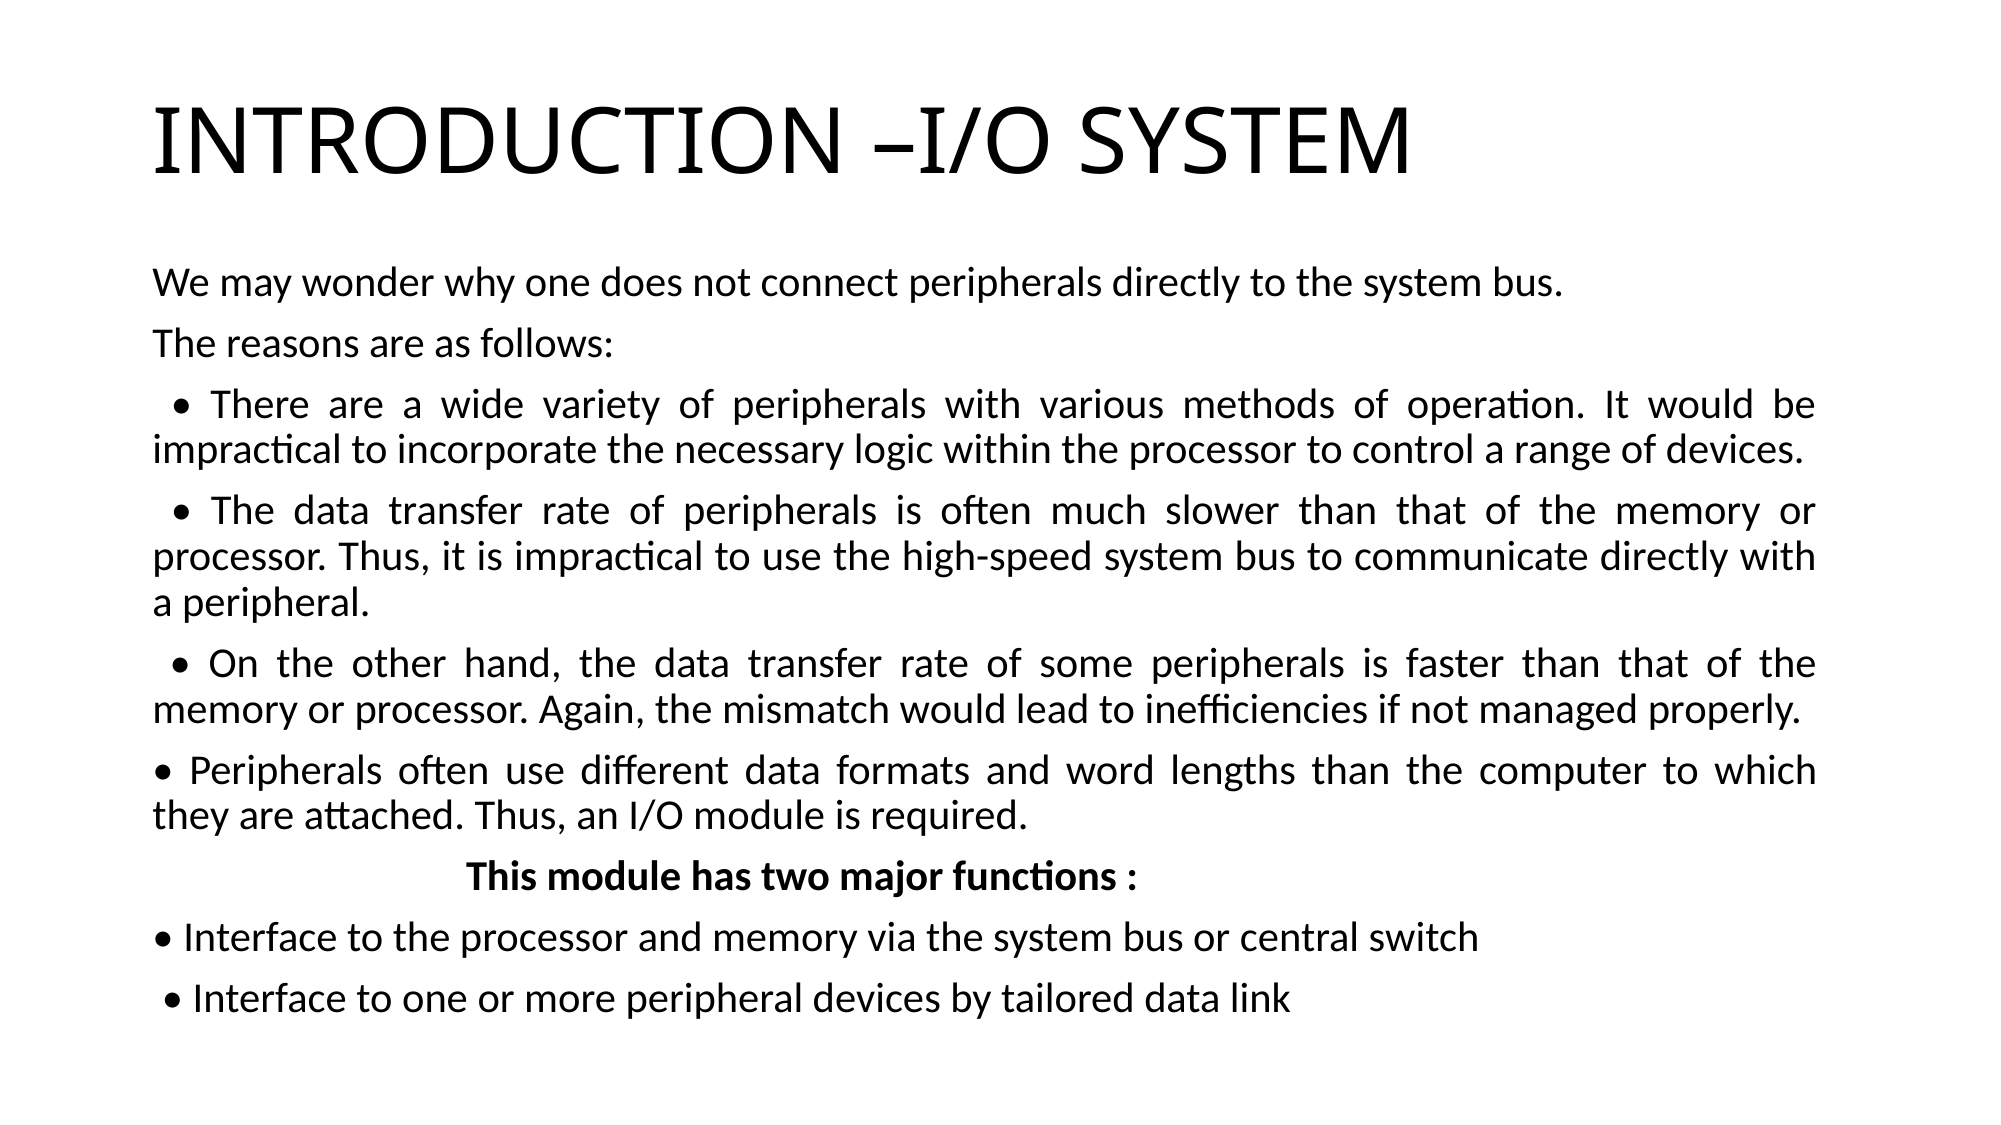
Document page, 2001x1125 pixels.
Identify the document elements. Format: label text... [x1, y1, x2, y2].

list We may wonder why one does not connect peripherals directly to the system bus. The reasons are as follows: • There are a wide variety of peripherals with various methods of operation. It would be impractical to incorporate the necessary logic within the processor to control a range of devices. • The data transfer rate of peripherals is often much slower than that of the memory or processor. Thus, it is impractical to use the high-speed system bus to communicate directly with a peripheral. • On the other hand, the data transfer rate of some peripherals is faster than that of the memory or processor. Again, the mismatch would lead to inefficiencies if not managed properly. • Peripherals often use different data formats and word lengths than the computer to which they are attached. Thus, an I/O module is required. This module has two major functions : • Interface to the processor and memory via the system bus or central switch • Interface to one or more peripheral devices by tailored data link [137, 252, 1833, 1090]
title INTRODUCTION –I/O SYSTEM [137, 59, 1863, 229]
